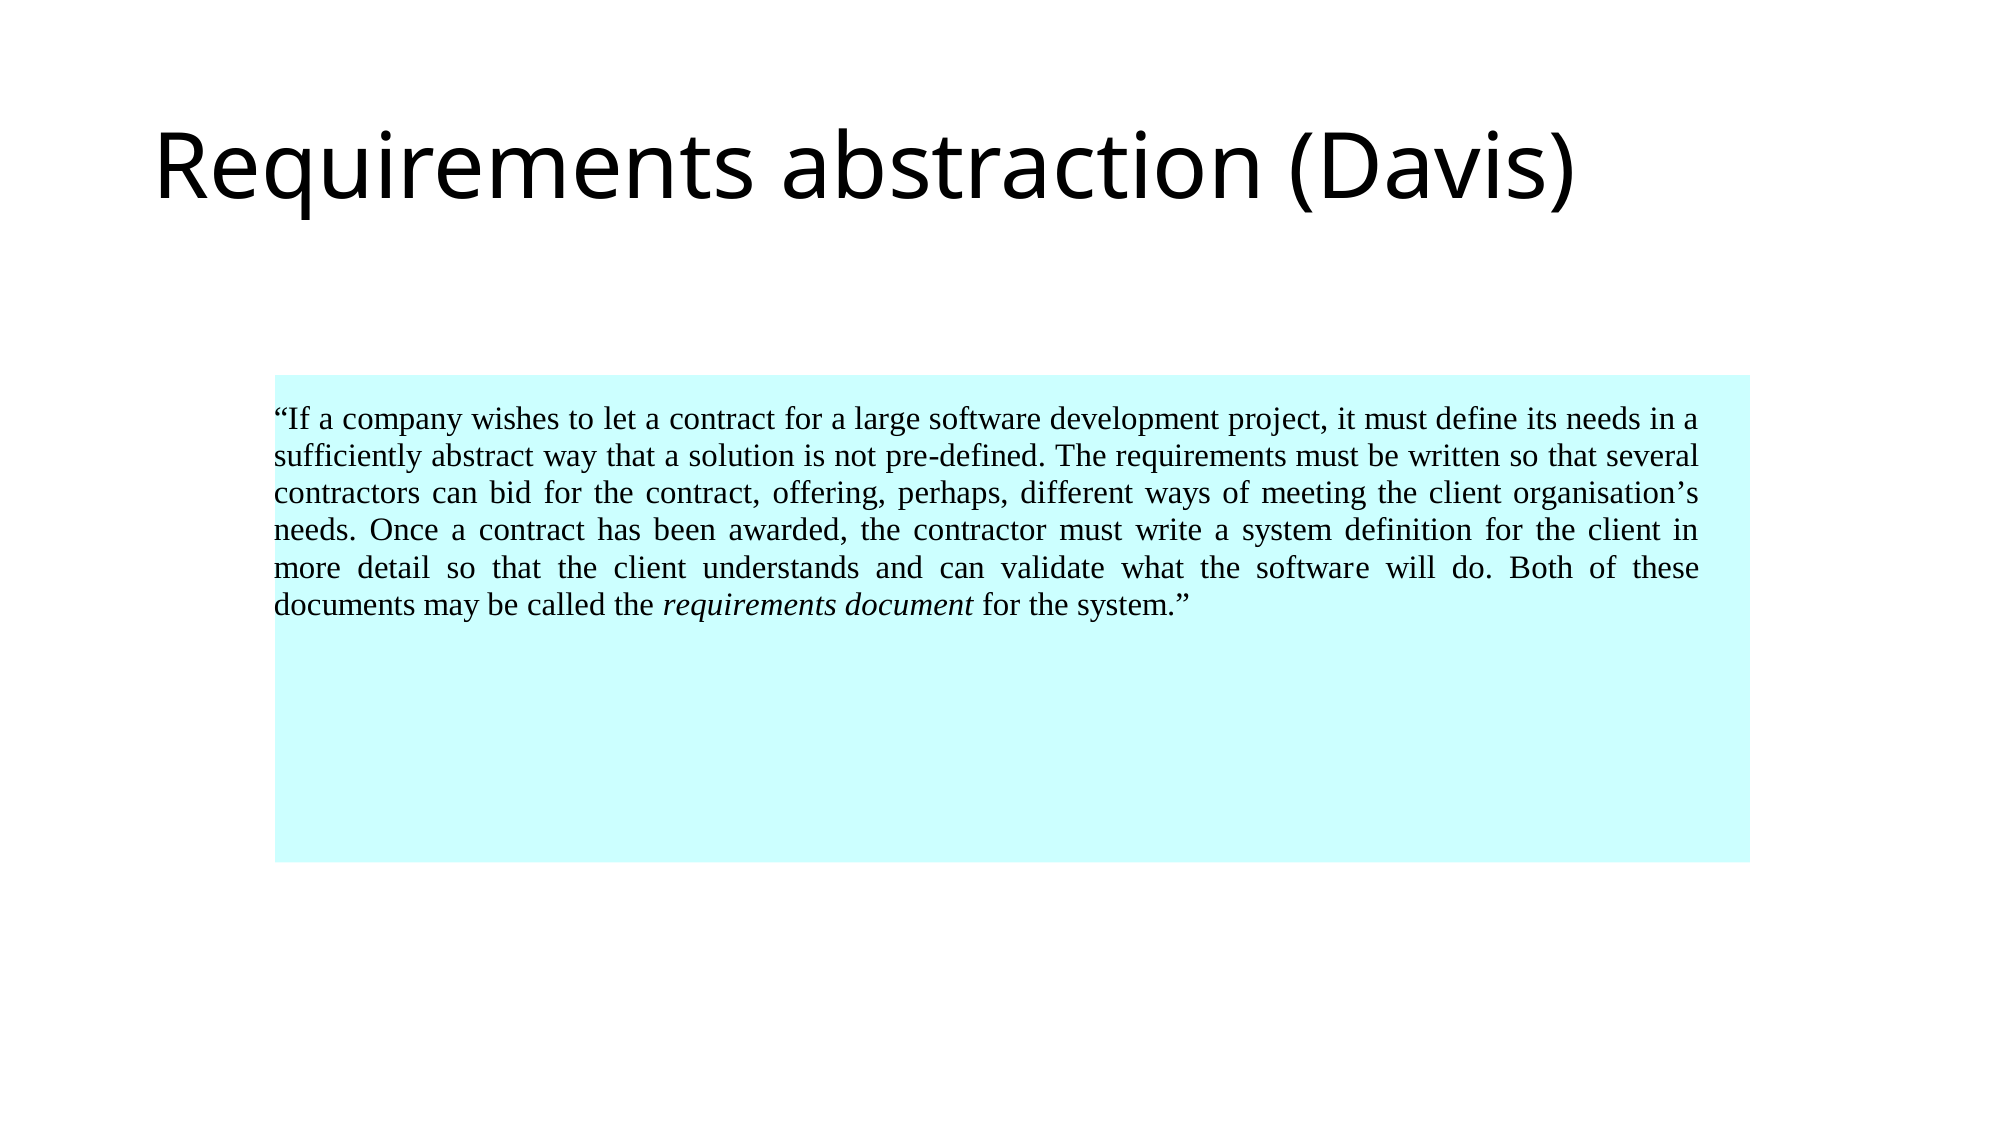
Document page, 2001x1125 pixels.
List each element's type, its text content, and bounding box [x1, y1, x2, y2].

text_box [275, 375, 1750, 863]
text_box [273, 399, 1700, 851]
title Requirements abstraction (Davis) [137, 59, 1863, 278]
